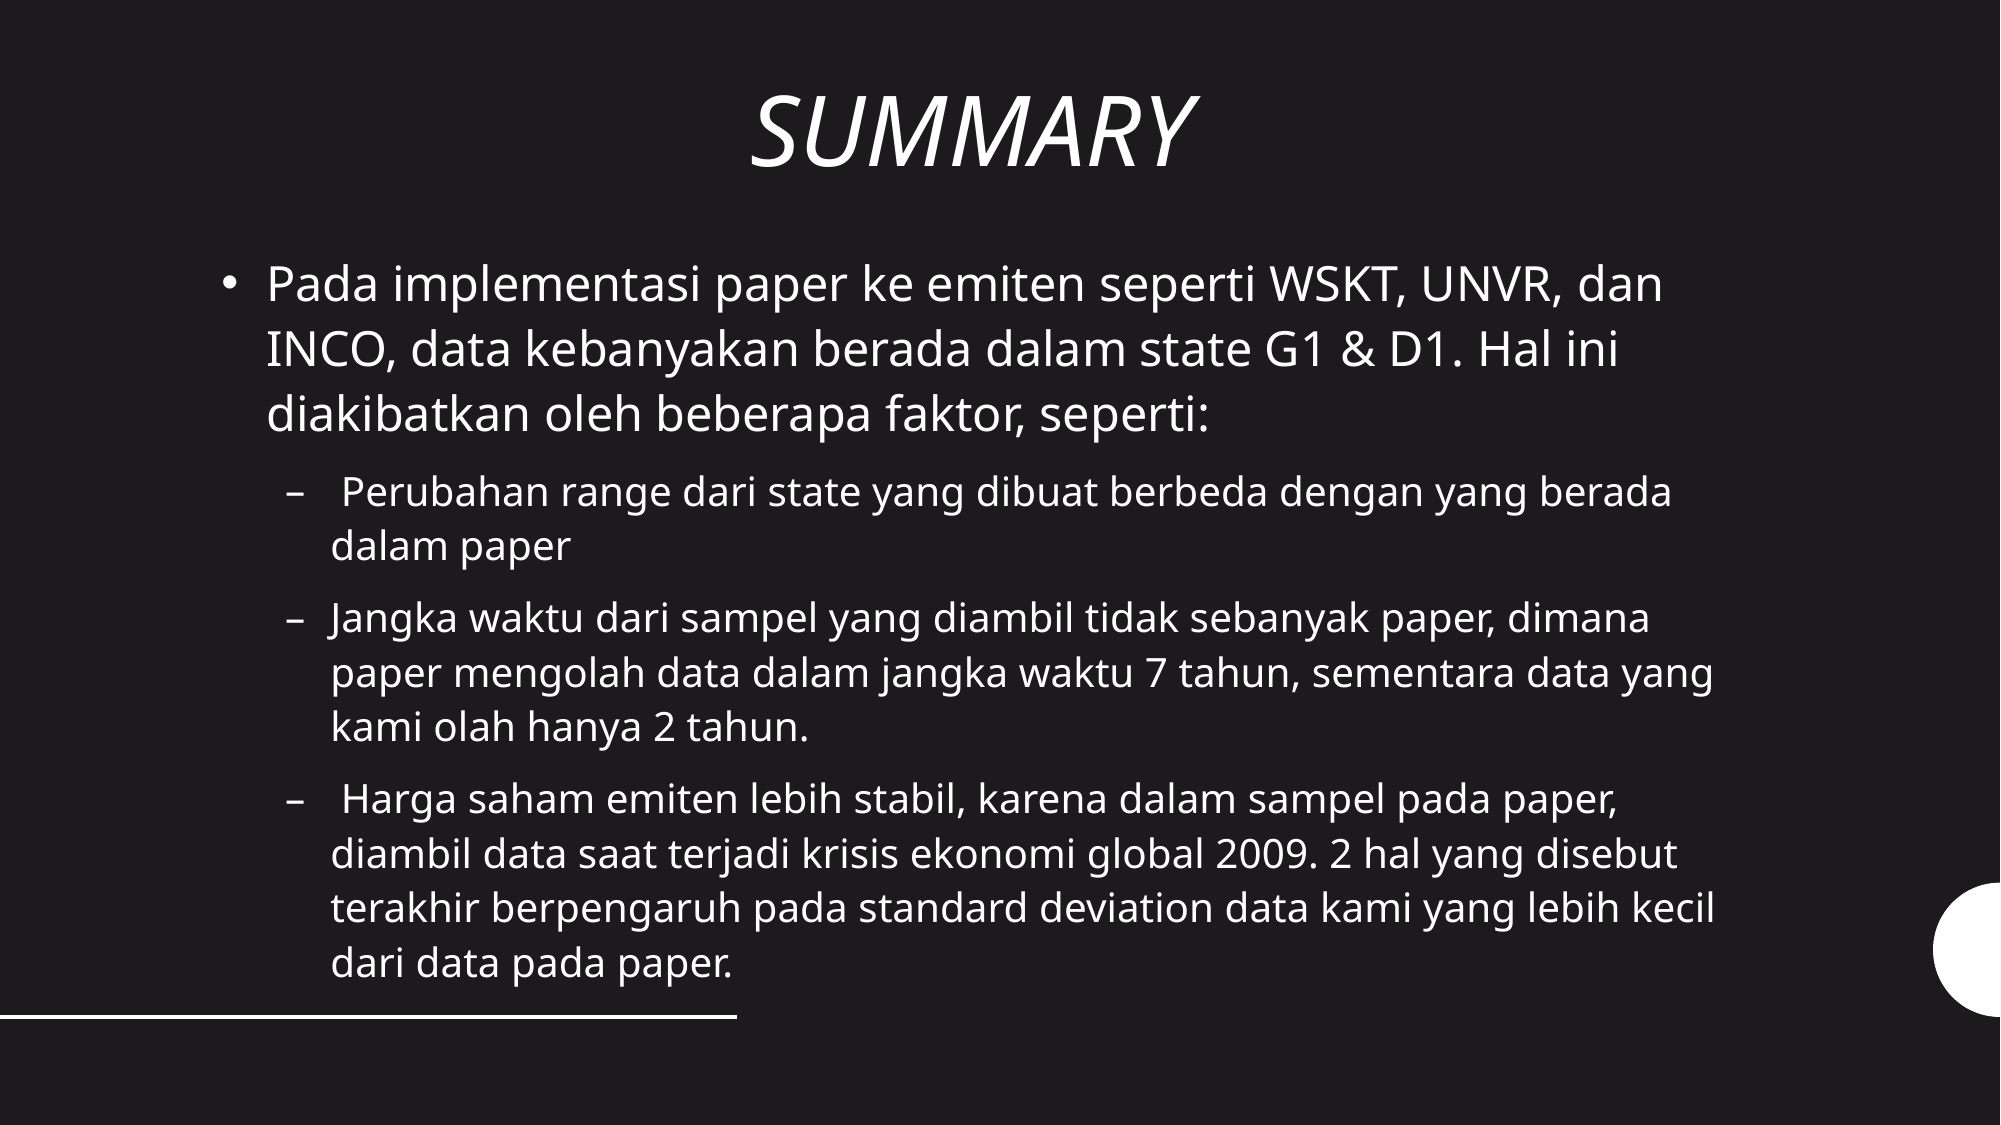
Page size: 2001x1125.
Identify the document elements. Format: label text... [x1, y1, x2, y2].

title SUMMARY [656, 73, 1286, 195]
list Pada implementasi paper ke emiten seperti WSKT, UNVR, dan INCO, data kebanyakan berada dalam state G1 & D1. Hal ini diakibatkan oleh beberapa faktor, seperti: Perubahan range dari state yang dibuat berbeda dengan yang berada dalam paper Jangka waktu dari sampel yang diambil tidak sebanyak paper, dimana paper mengolah data dalam jangka waktu 7 tahun, sementara data yang kami olah hanya 2 tahun. Harga saham emiten lebih stabil, karena dalam sampel pada paper, diambil data saat terjadi krisis ekonomi global 2009. 2 hal yang disebut terakhir berpengaruh pada standard deviation data kami yang lebih kecil dari data pada paper. [206, 238, 1737, 994]
